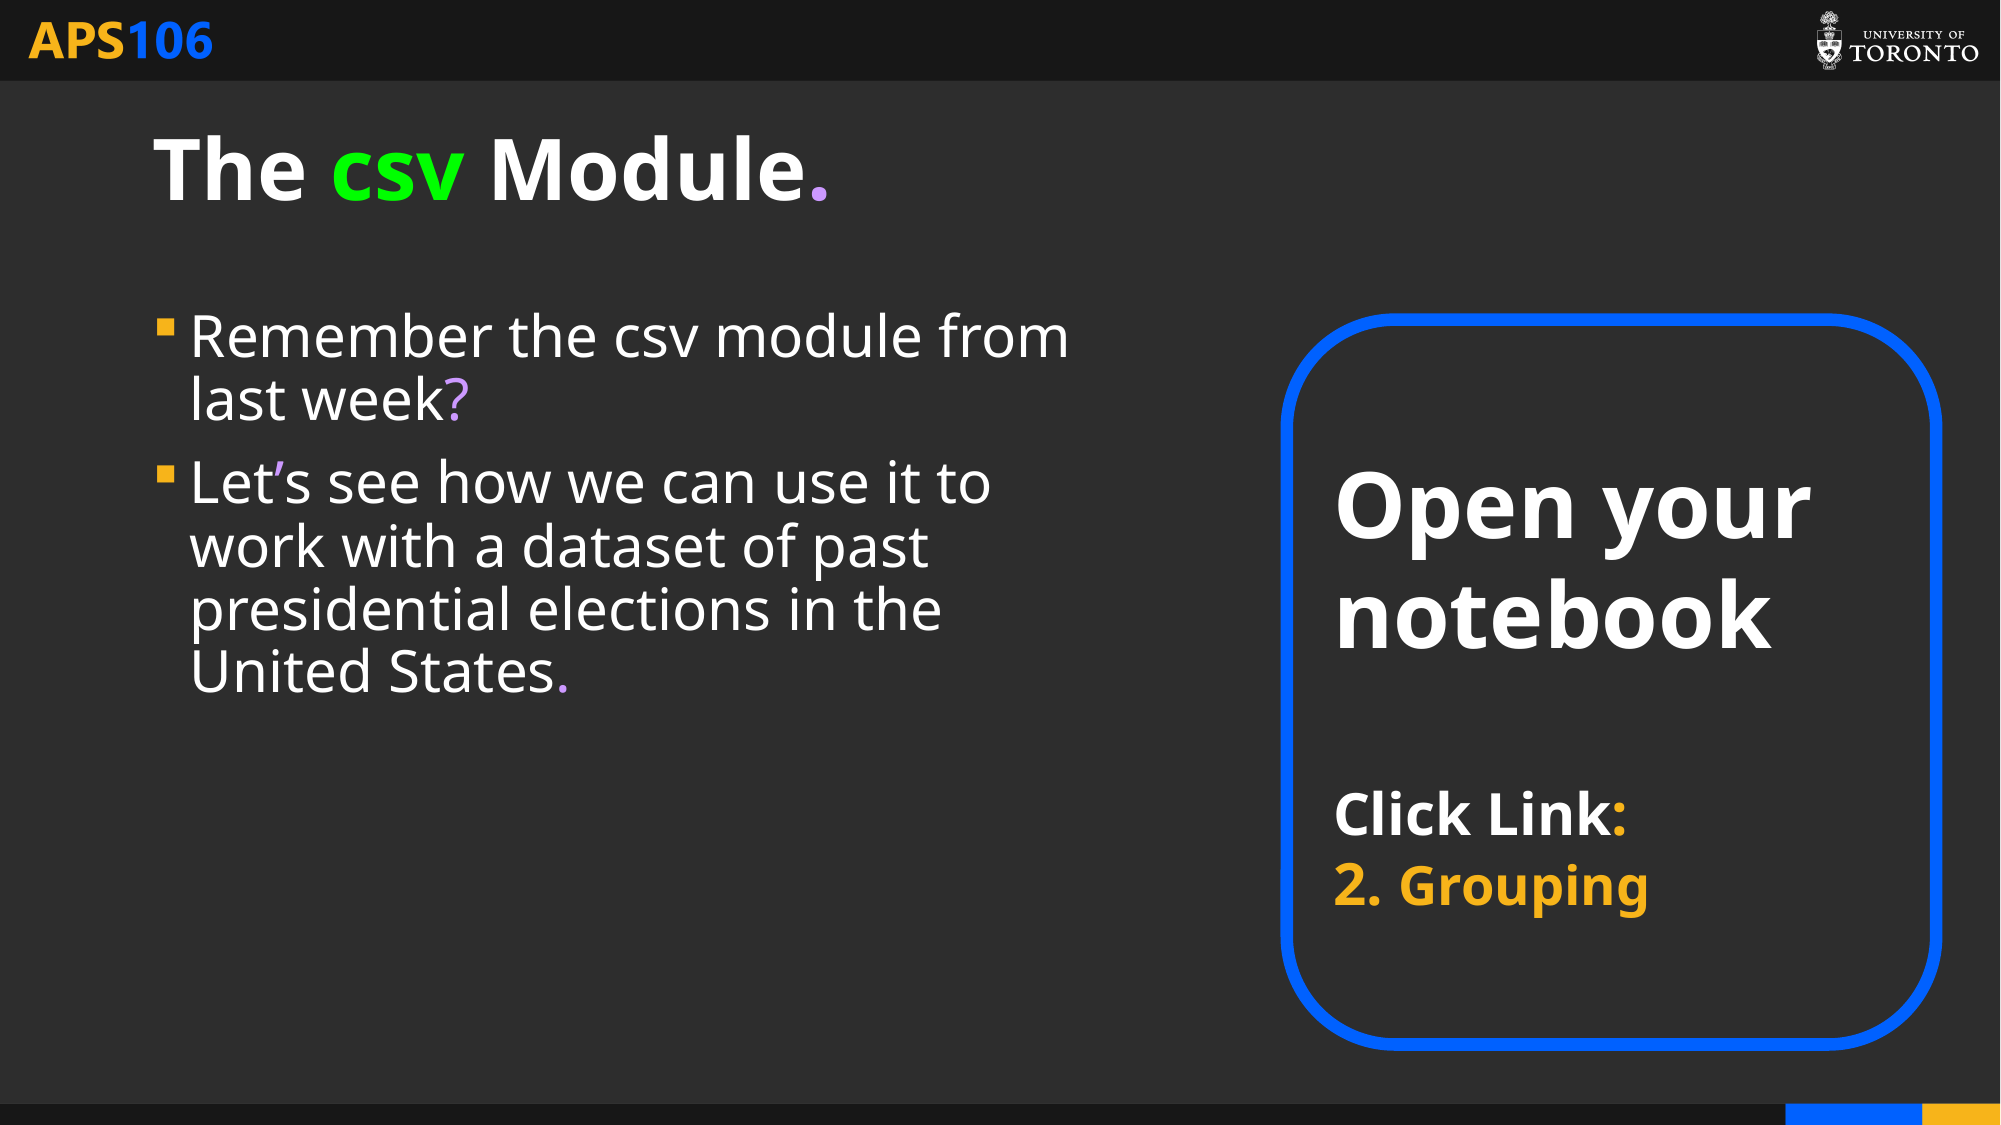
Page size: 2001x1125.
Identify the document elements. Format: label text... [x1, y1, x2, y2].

picture [0, 0, 2001, 1125]
list Remember the csv module from last week? Let’s see how we can use it to work with a dataset of past presidential elections in the United States. [137, 299, 1129, 1093]
text_box Open your notebook Click Link: 2. Grouping [1285, 318, 1938, 1046]
title The csv Module. [137, 119, 1863, 227]
